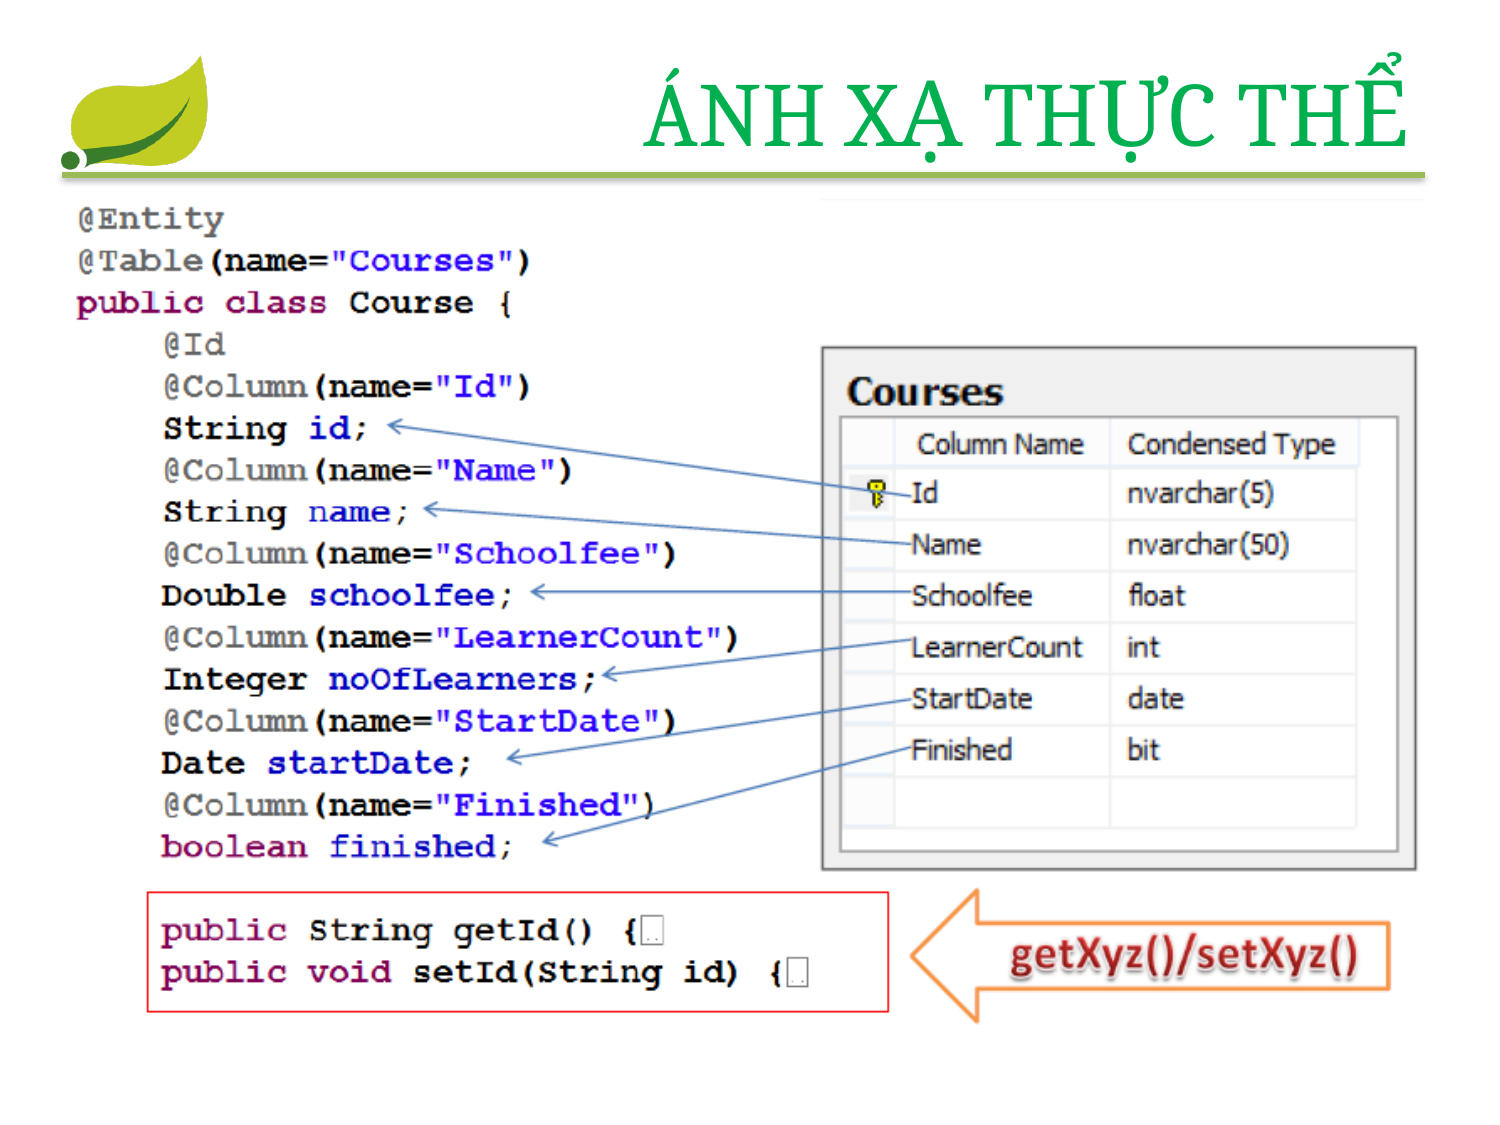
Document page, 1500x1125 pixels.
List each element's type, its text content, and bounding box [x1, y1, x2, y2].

picture [74, 199, 1426, 1029]
picture [50, 49, 217, 175]
title Ánh xạ thực thể [217, 45, 1425, 175]
